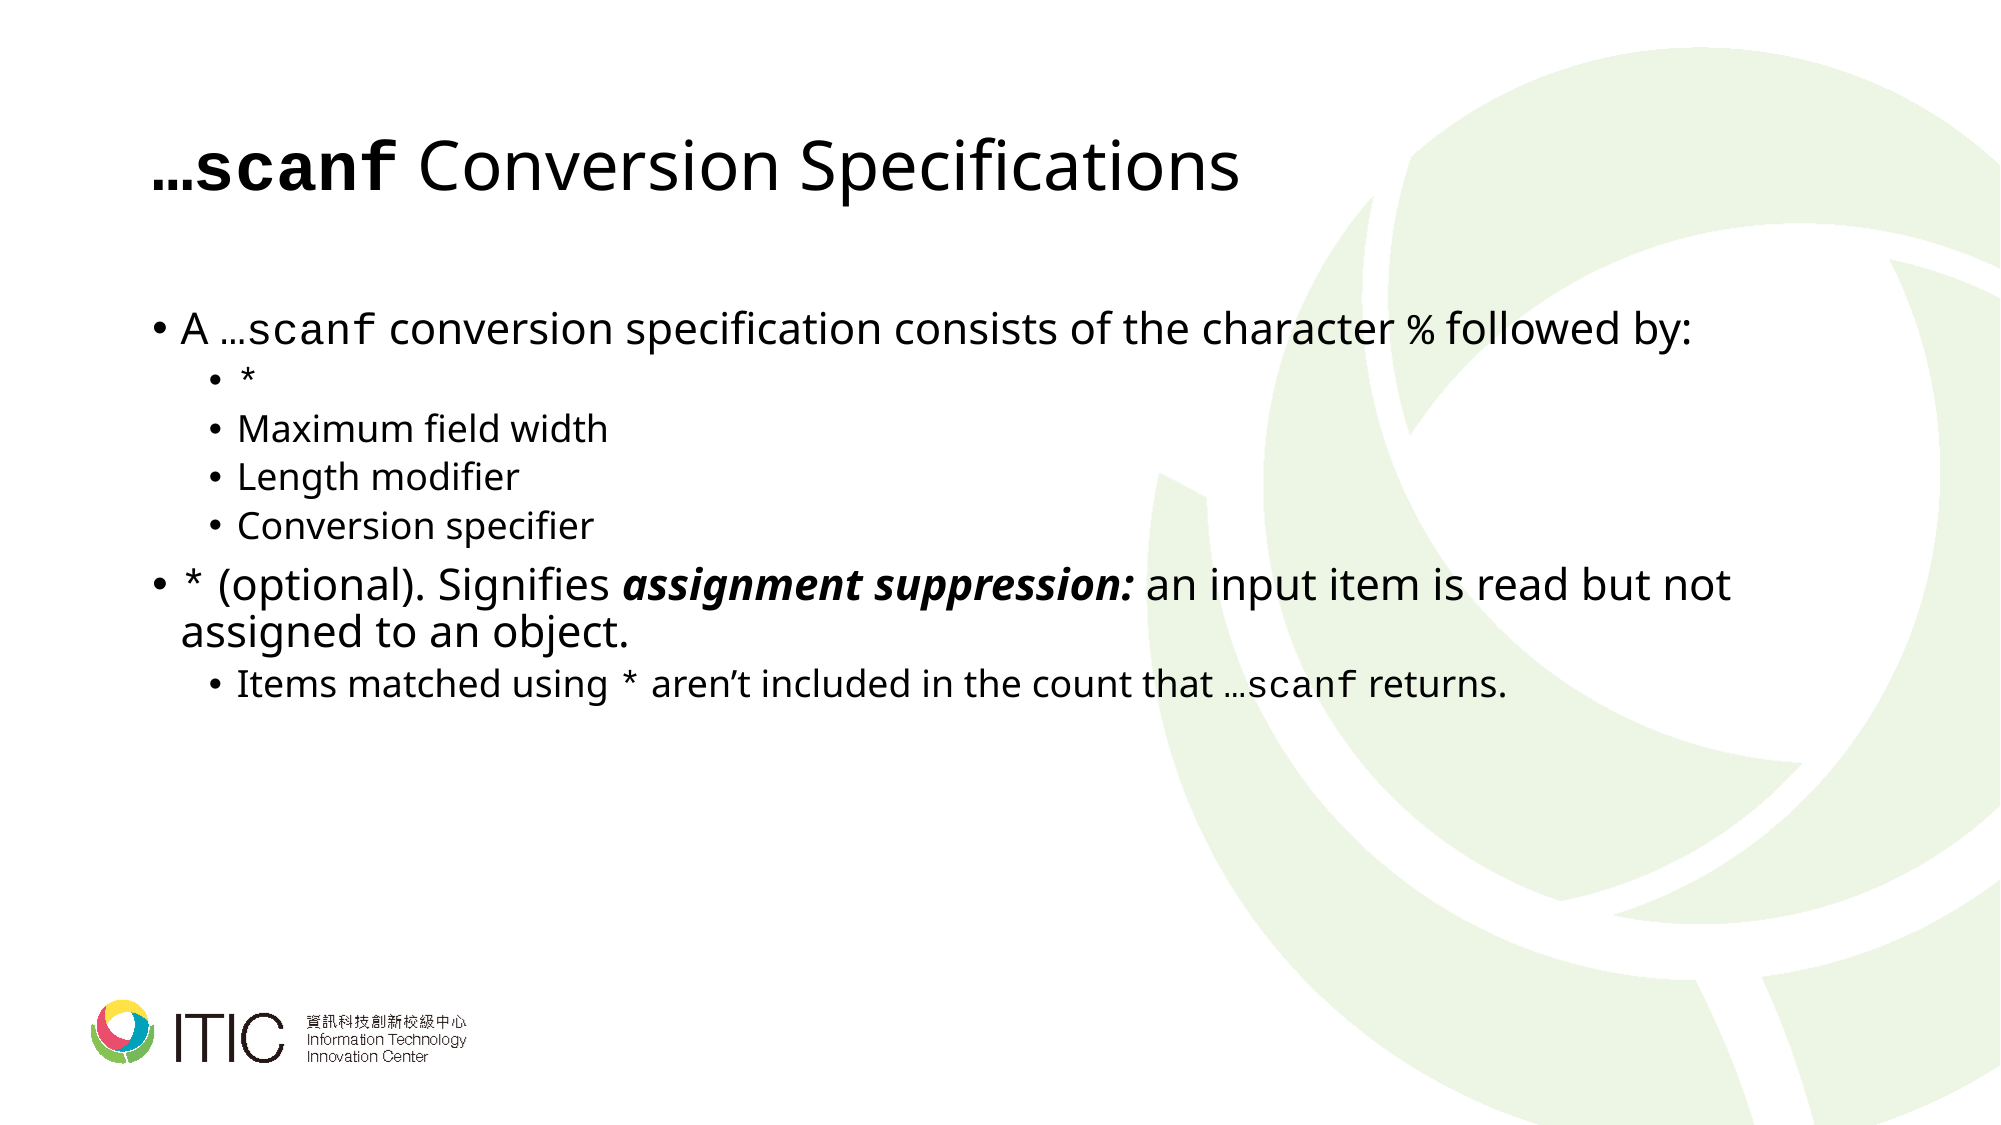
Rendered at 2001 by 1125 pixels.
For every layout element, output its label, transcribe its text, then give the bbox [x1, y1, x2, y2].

picture [0, 0, 2001, 1125]
list A …scanf conversion specification consists of the character % followed by: * Maximum field width Length modifier Conversion specifier * (optional). Signifies assignment suppression: an input item is read but not assigned to an object. Items matched using * aren’t included in the count that …scanf returns. [137, 299, 1863, 1014]
title …scanf Conversion Specifications [137, 59, 1863, 278]
